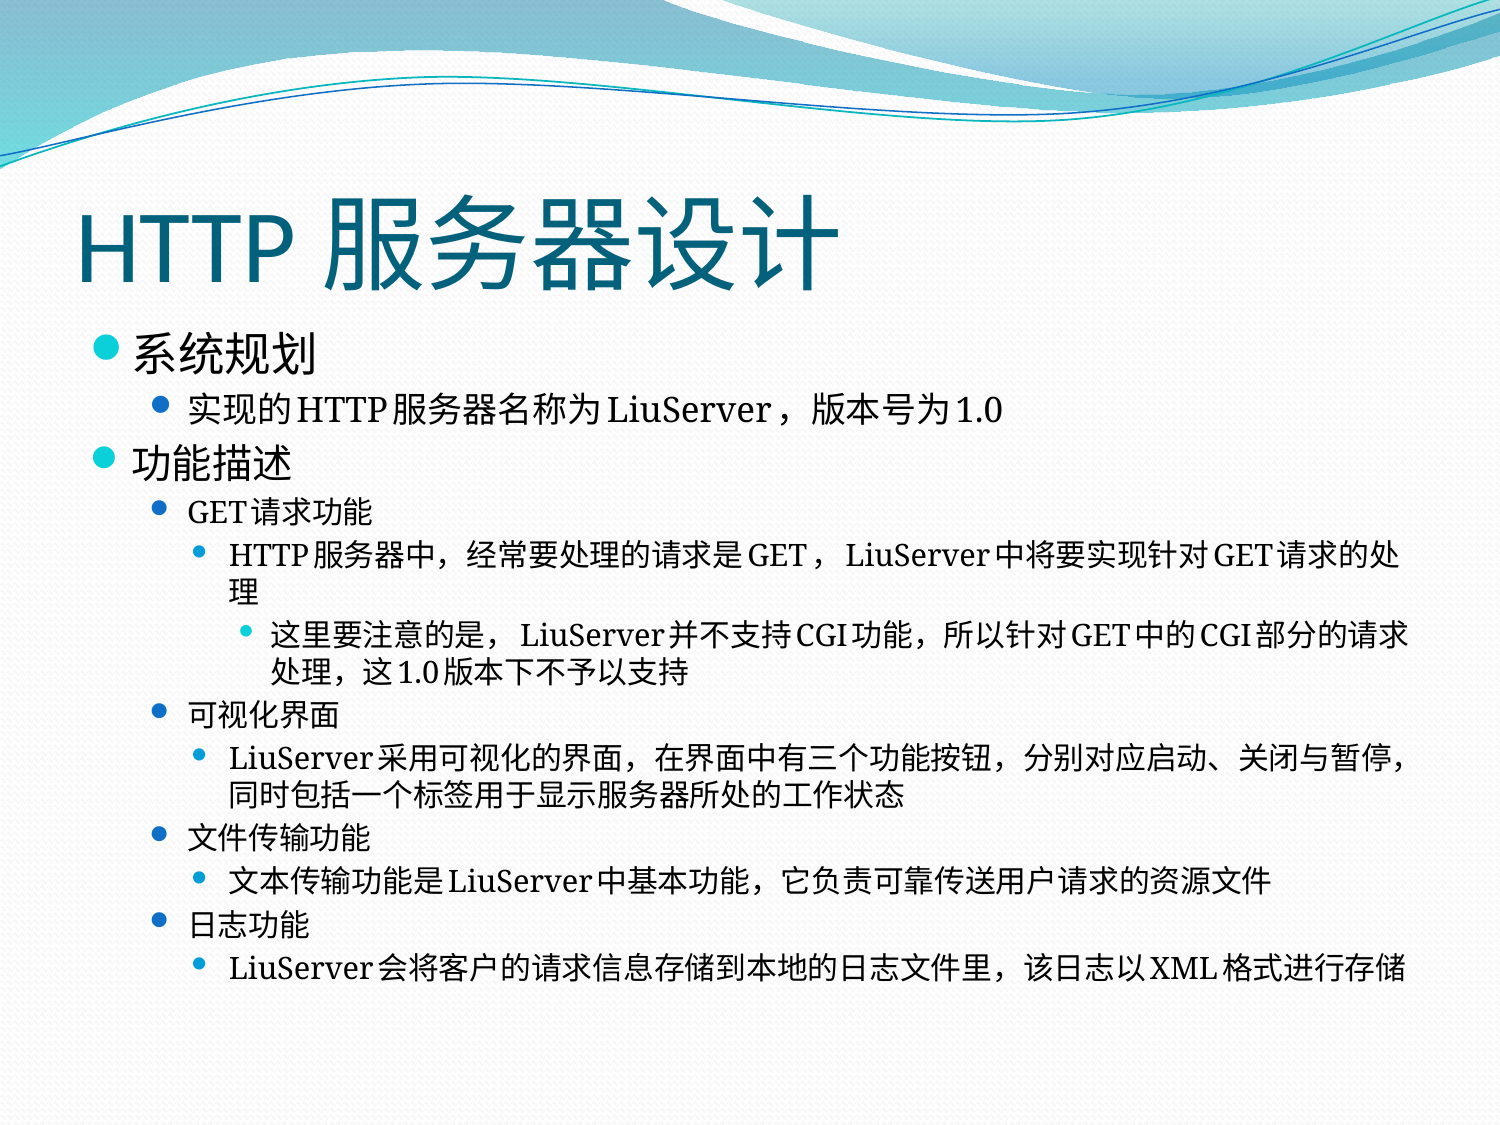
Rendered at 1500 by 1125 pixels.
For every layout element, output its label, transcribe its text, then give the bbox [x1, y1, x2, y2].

list 系统规划 实现的HTTP服务器名称为LiuServer，版本号为1.0 功能描述 GET请求功能 HTTP服务器中，经常要处理的请求是GET，LiuServer中将要实现针对GET请求的处理 这里要注意的是，LiuServer并不支持CGI功能，所以针对GET中的CGI部分的请求处理，这1.0版本下不予以支持 可视化界面 LiuServer采用可视化的界面，在界面中有三个功能按钮，分别对应启动、关闭与暂停，同时包括一个标签用于显示服务器所处的工作状态 文件传输功能 文本传输功能是LiuServer中基本功能，它负责可靠传送用户请求的资源文件 日志功能 LiuServer会将客户的请求信息存储到本地的日志文件里，该日志以XML格式进行存储 [75, 317, 1425, 1038]
title HTTP服务器设计 [75, 115, 1425, 303]
